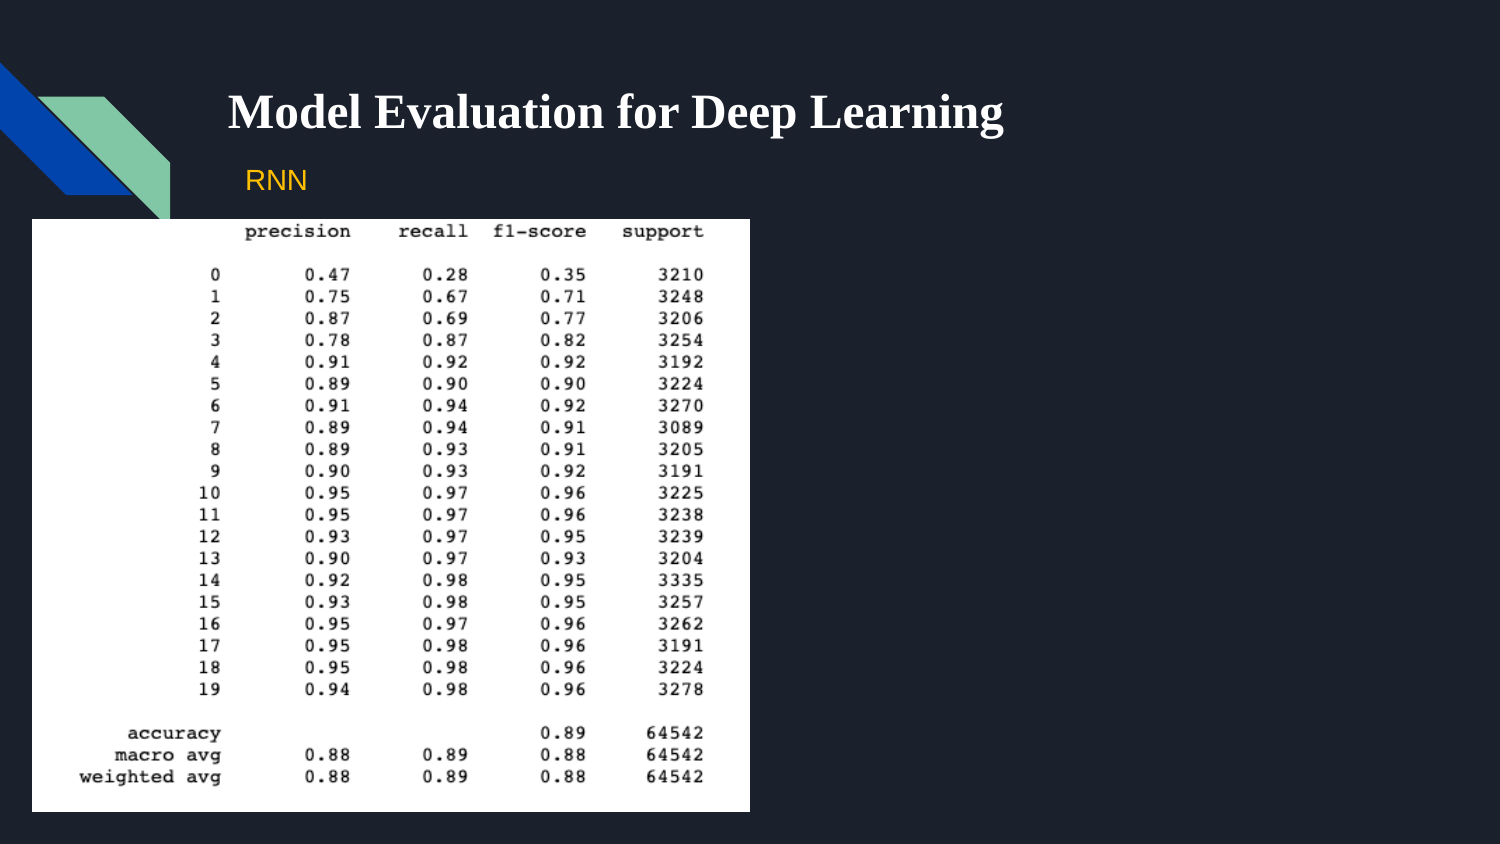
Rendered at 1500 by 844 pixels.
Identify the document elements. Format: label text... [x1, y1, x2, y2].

picture [32, 218, 751, 812]
text_box RNN [230, 154, 349, 204]
title Model Evaluation for Deep Learning [212, 64, 1368, 155]
